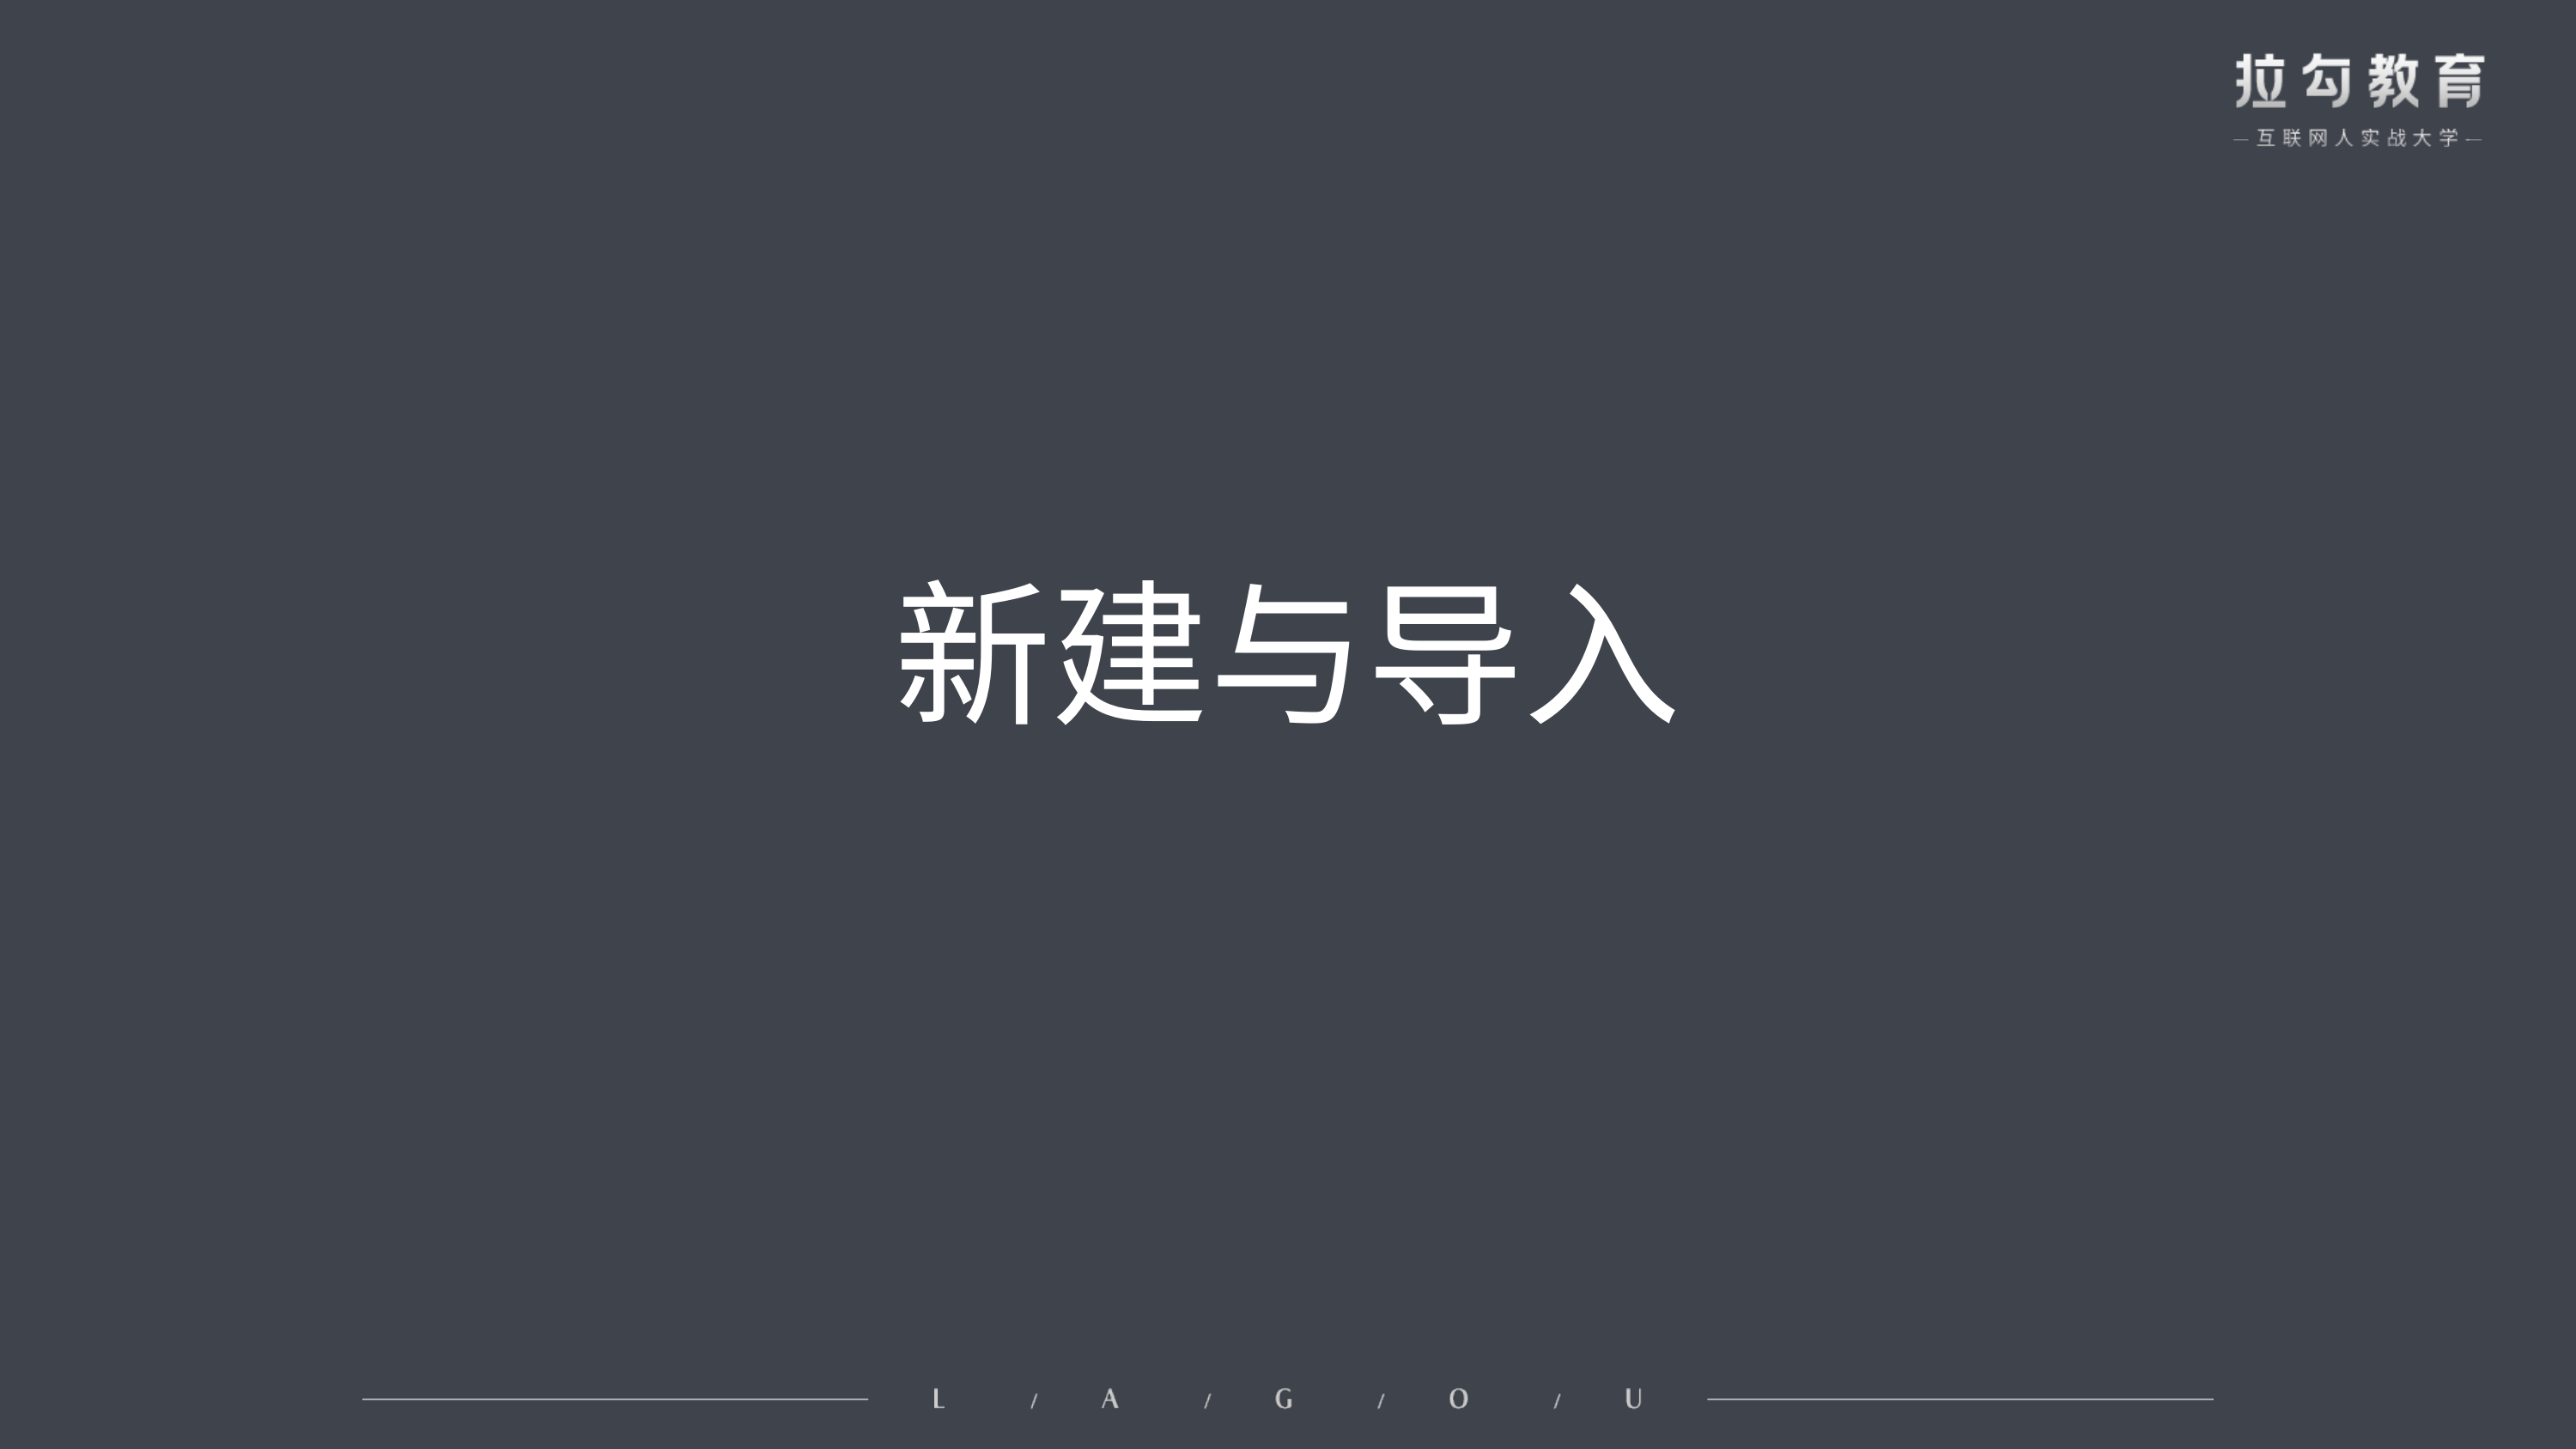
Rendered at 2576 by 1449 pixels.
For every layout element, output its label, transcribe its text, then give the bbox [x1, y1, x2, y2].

picture [2182, 11, 2541, 197]
picture [362, 1374, 2214, 1425]
title 新建与导入 [177, 361, 2399, 754]
